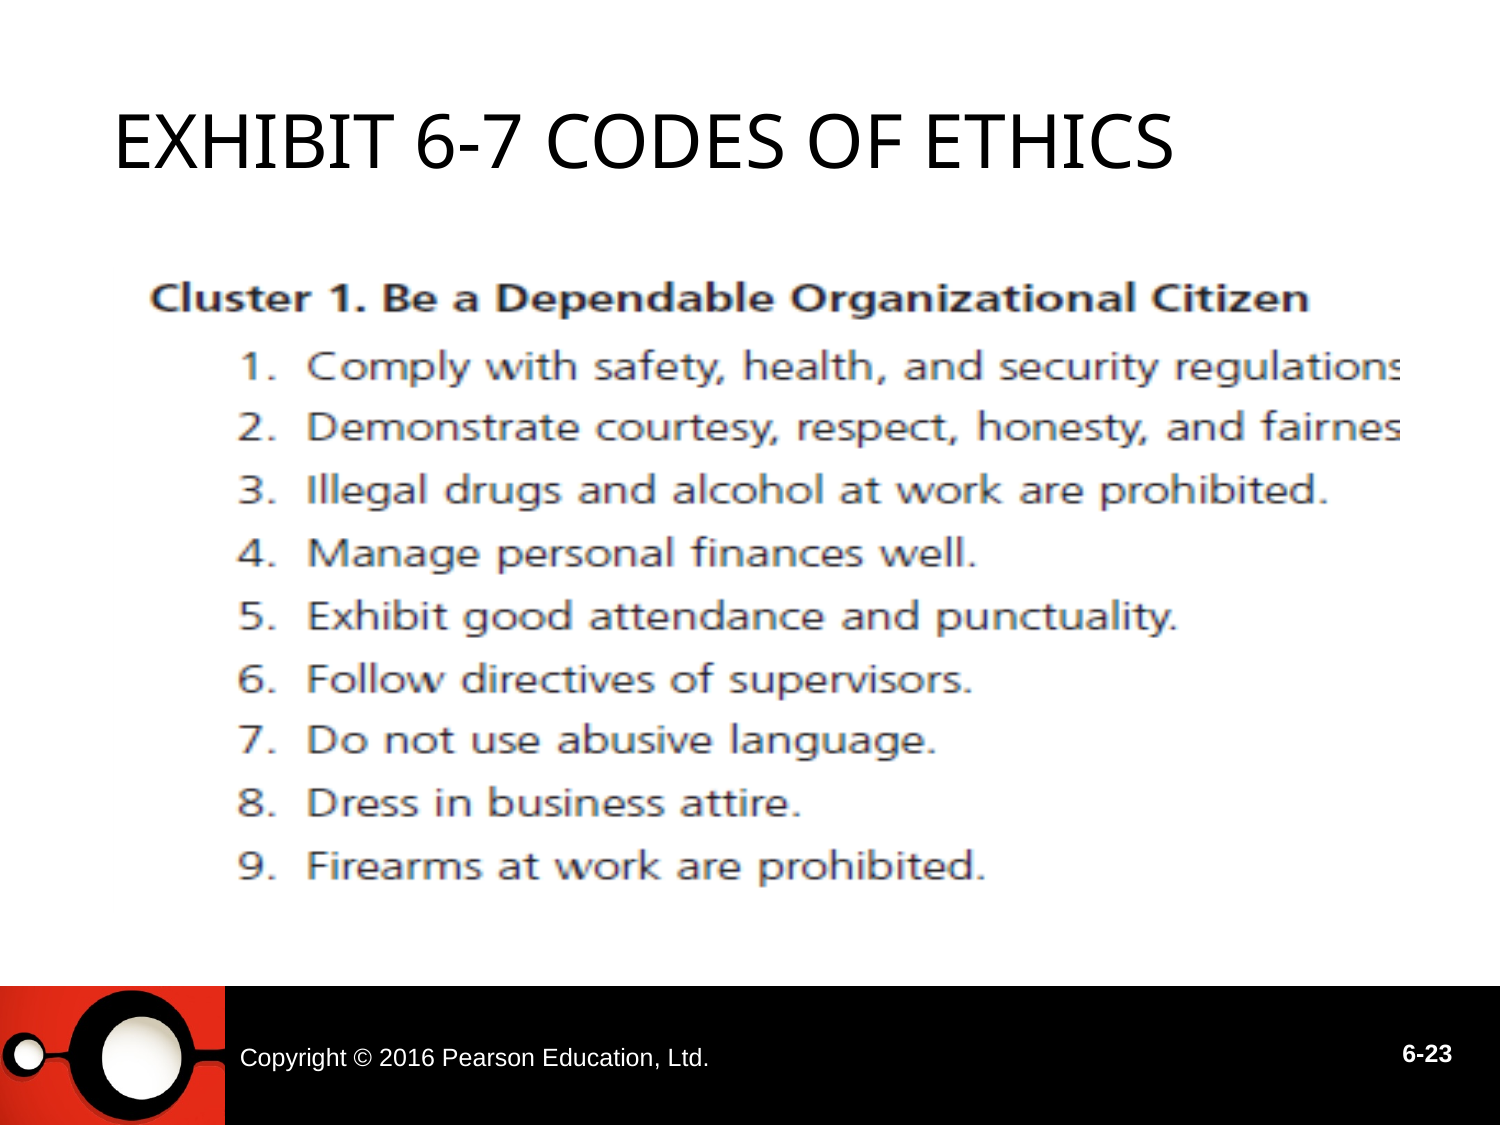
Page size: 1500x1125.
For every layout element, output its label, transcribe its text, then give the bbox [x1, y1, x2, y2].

picture [112, 267, 1401, 913]
text_box [74, 262, 1425, 1005]
picture [0, 986, 225, 1125]
footer Copyright © 2016 Pearson Education, Ltd. [225, 1026, 838, 1087]
title Exhibit 6-7 Codes of Ethics [112, 45, 1388, 233]
slide_number 6-23 [1387, 1026, 1500, 1087]
